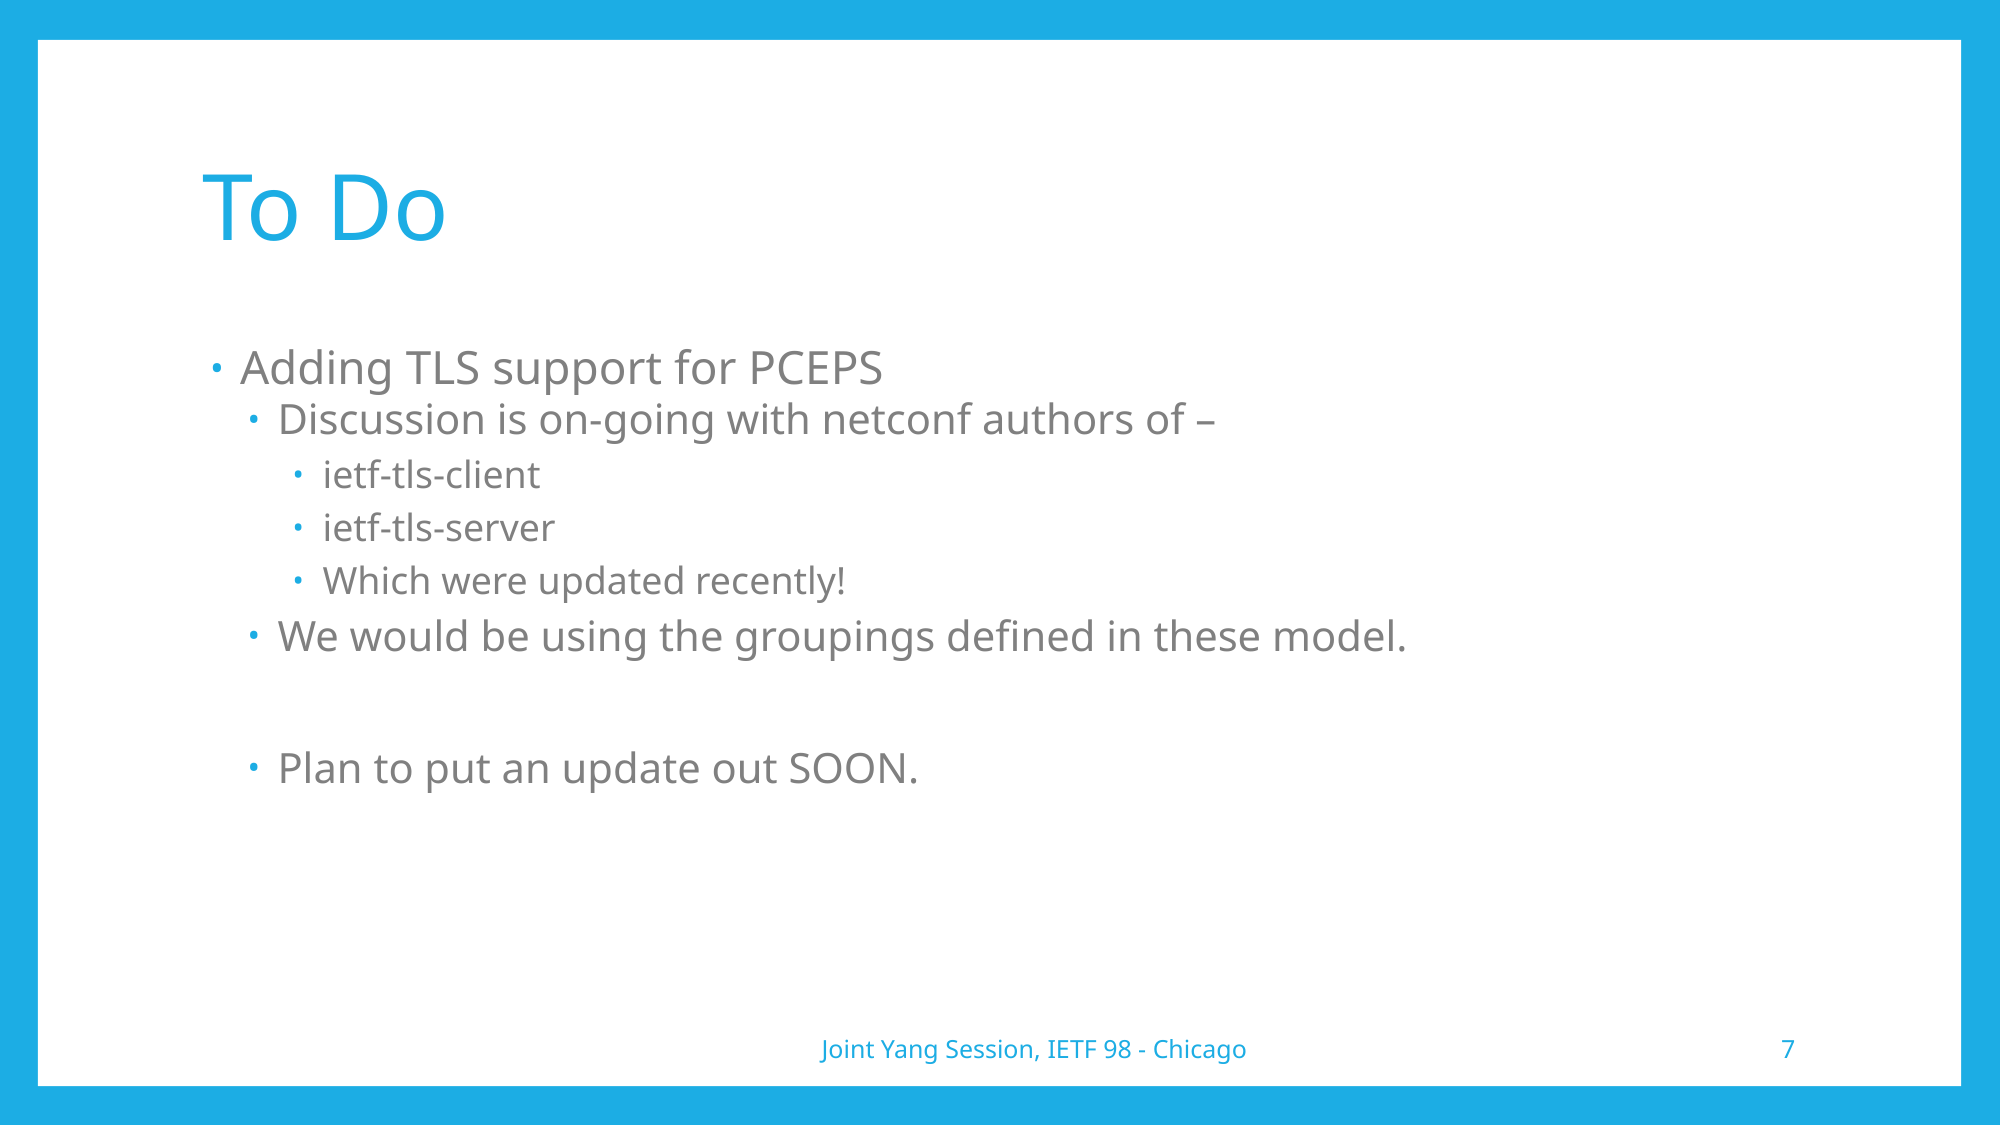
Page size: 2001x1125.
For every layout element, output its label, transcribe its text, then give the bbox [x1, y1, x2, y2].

slide_number 7 [1530, 1020, 1811, 1081]
title To Do [187, 99, 1808, 323]
footer Joint Yang Session, IETF 98 - Chicago [647, 1020, 1422, 1081]
list Adding TLS support for PCEPS Discussion is on-going with netconf authors of – ietf-tls-client ietf-tls-server Which were updated recently! We would be using the groupings defined in these model. Plan to put an update out SOON. [187, 337, 1808, 1000]
